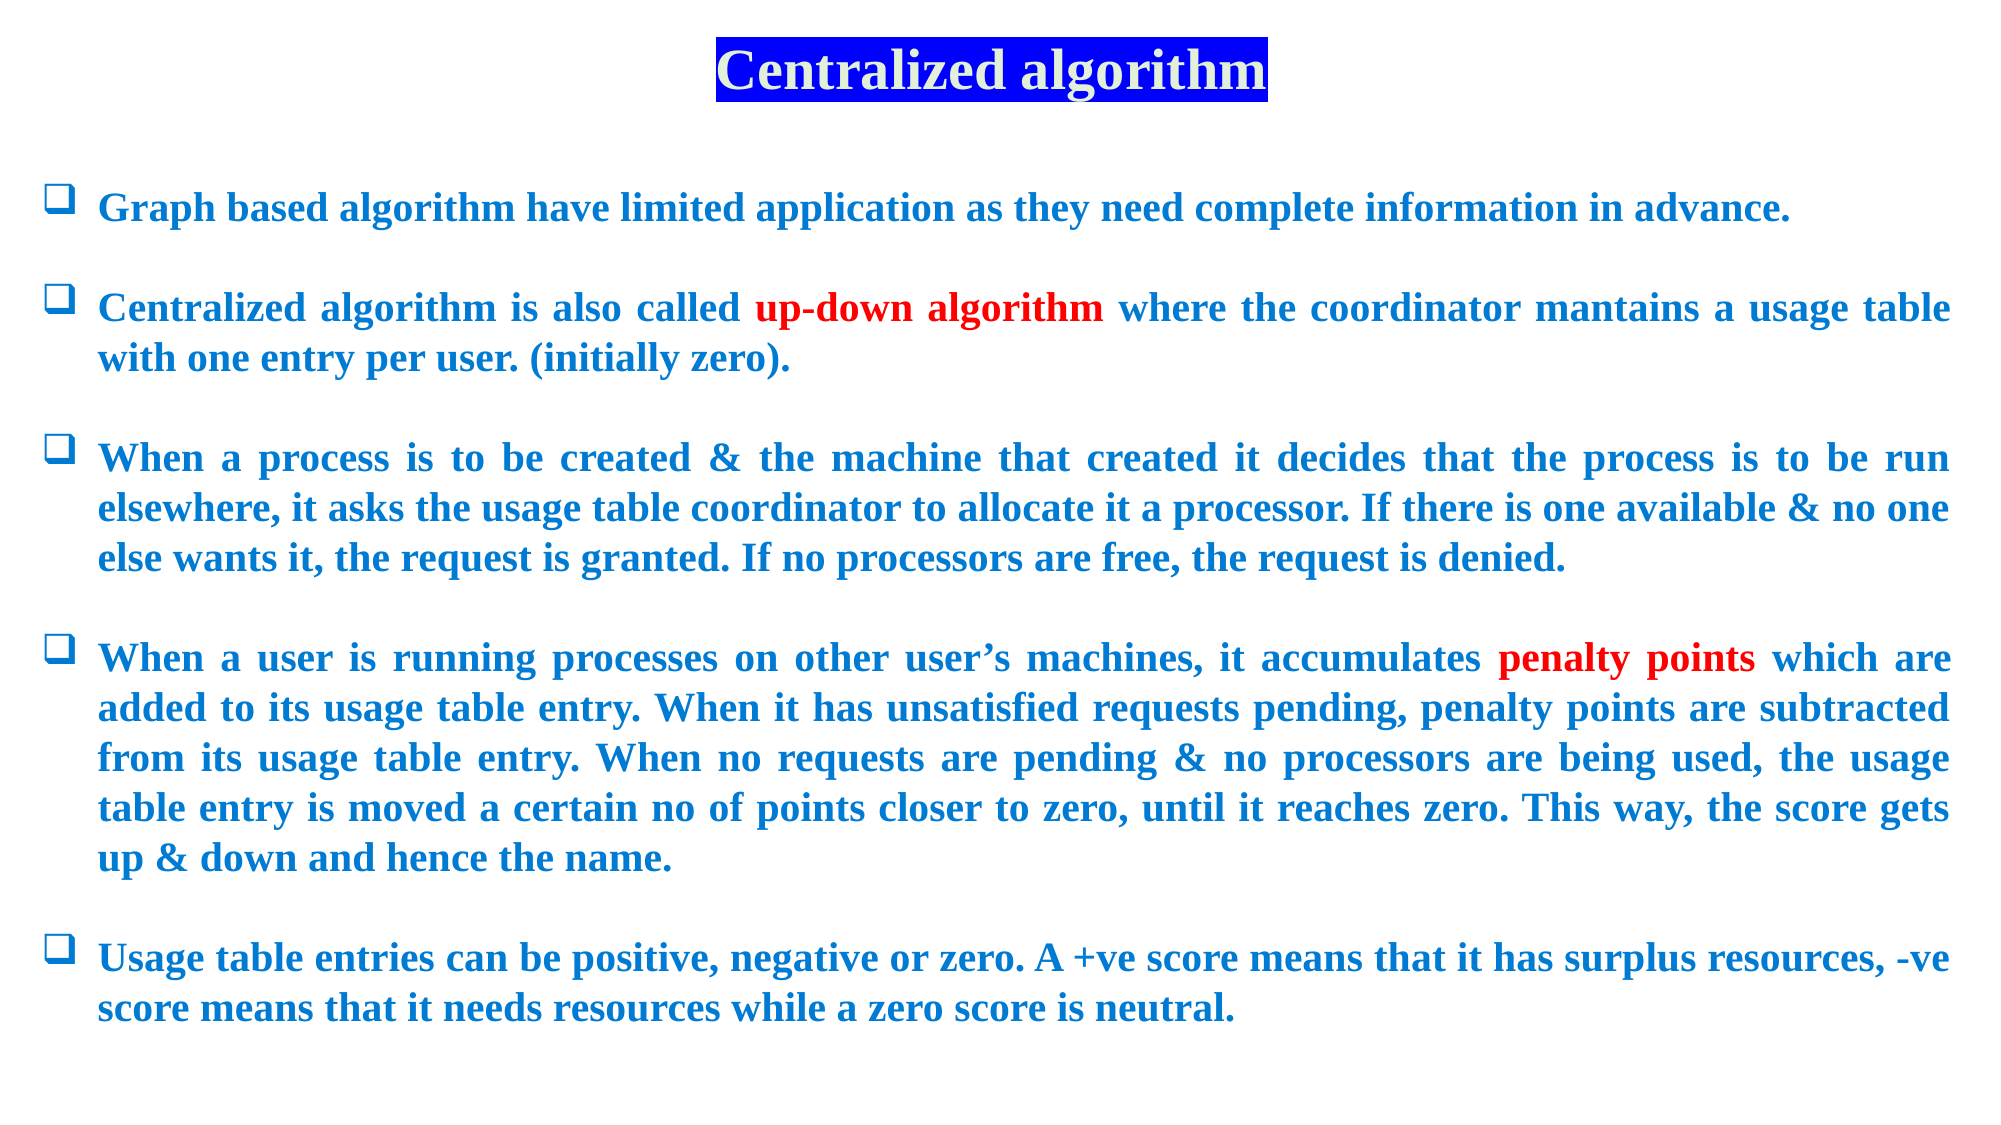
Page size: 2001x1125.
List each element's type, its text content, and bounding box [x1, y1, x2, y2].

text_box Centralized algorithm [688, 23, 1295, 109]
text_box Graph based algorithm have limited application as they need complete information in advance. Centralized algorithm is also called up-down algorithm where the coordinator mantains a usage table with one entry per user. (initially zero). When a process is to be created & the machine that created it decides that the process is to be run elsewhere, it asks the usage table coordinator to allocate it a processor. If there is one available & no one else wants it, the request is granted. If no processors are free, the request is denied. When a user is running processes on other user’s machines, it accumulates penalty points which are added to its usage table entry. When it has unsatisfied requests pending, penalty points are subtracted from its usage table entry. When no requests are pending & no processors are being used, the usage table entry is moved a certain no of points closer to zero, until it reaches zero. This way, the score gets up & down and hence the name. Usage table entries can be positive, negative or zero. A +ve score means that it has surplus resources, -ve score means that it needs resources while a zero score is neutral. [26, 172, 1967, 1038]
